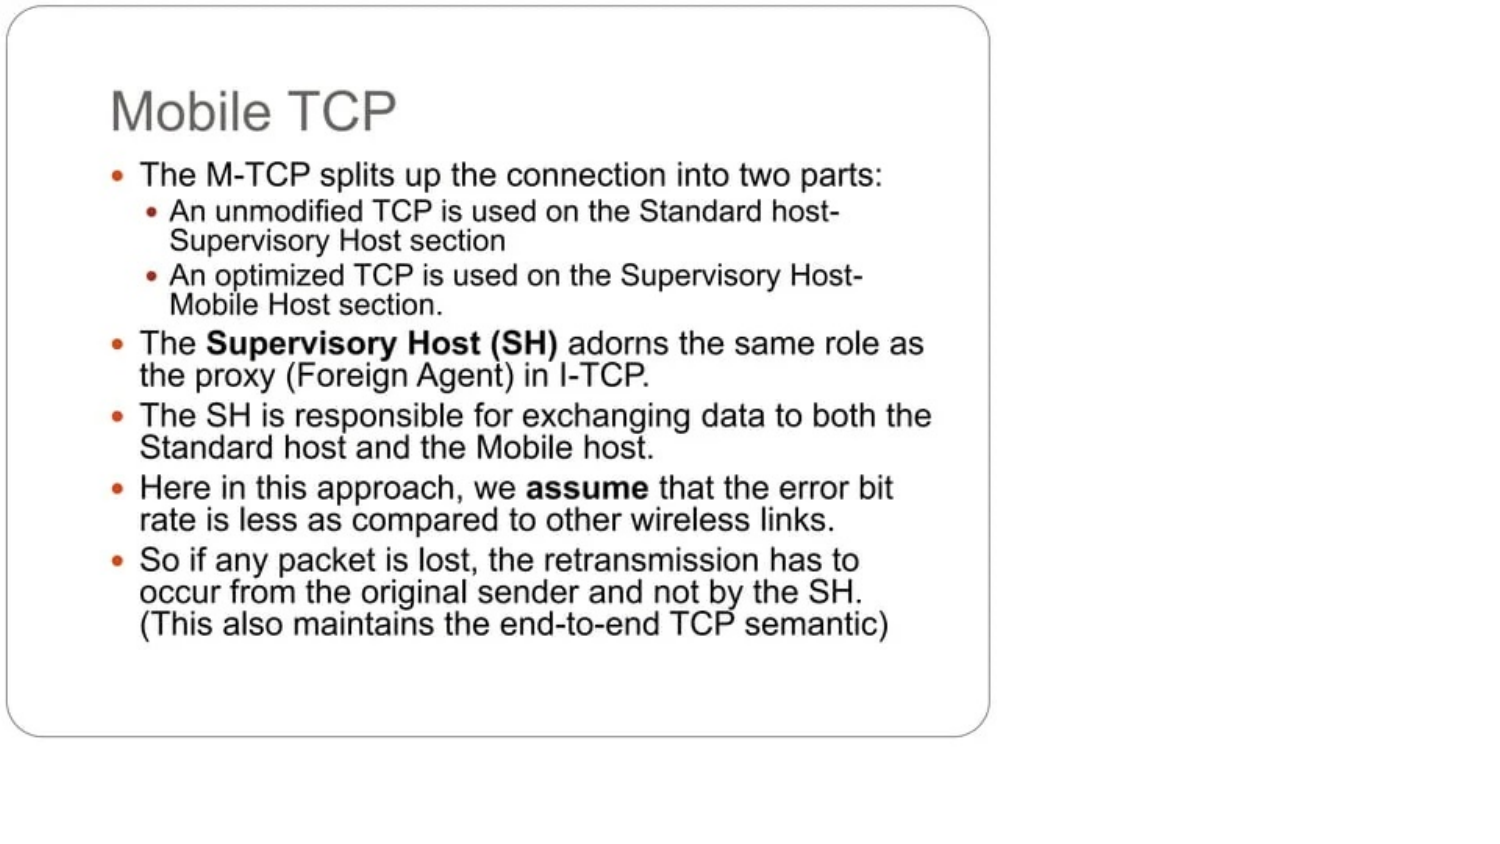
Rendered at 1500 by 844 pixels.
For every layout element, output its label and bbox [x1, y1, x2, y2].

picture [0, 0, 997, 748]
